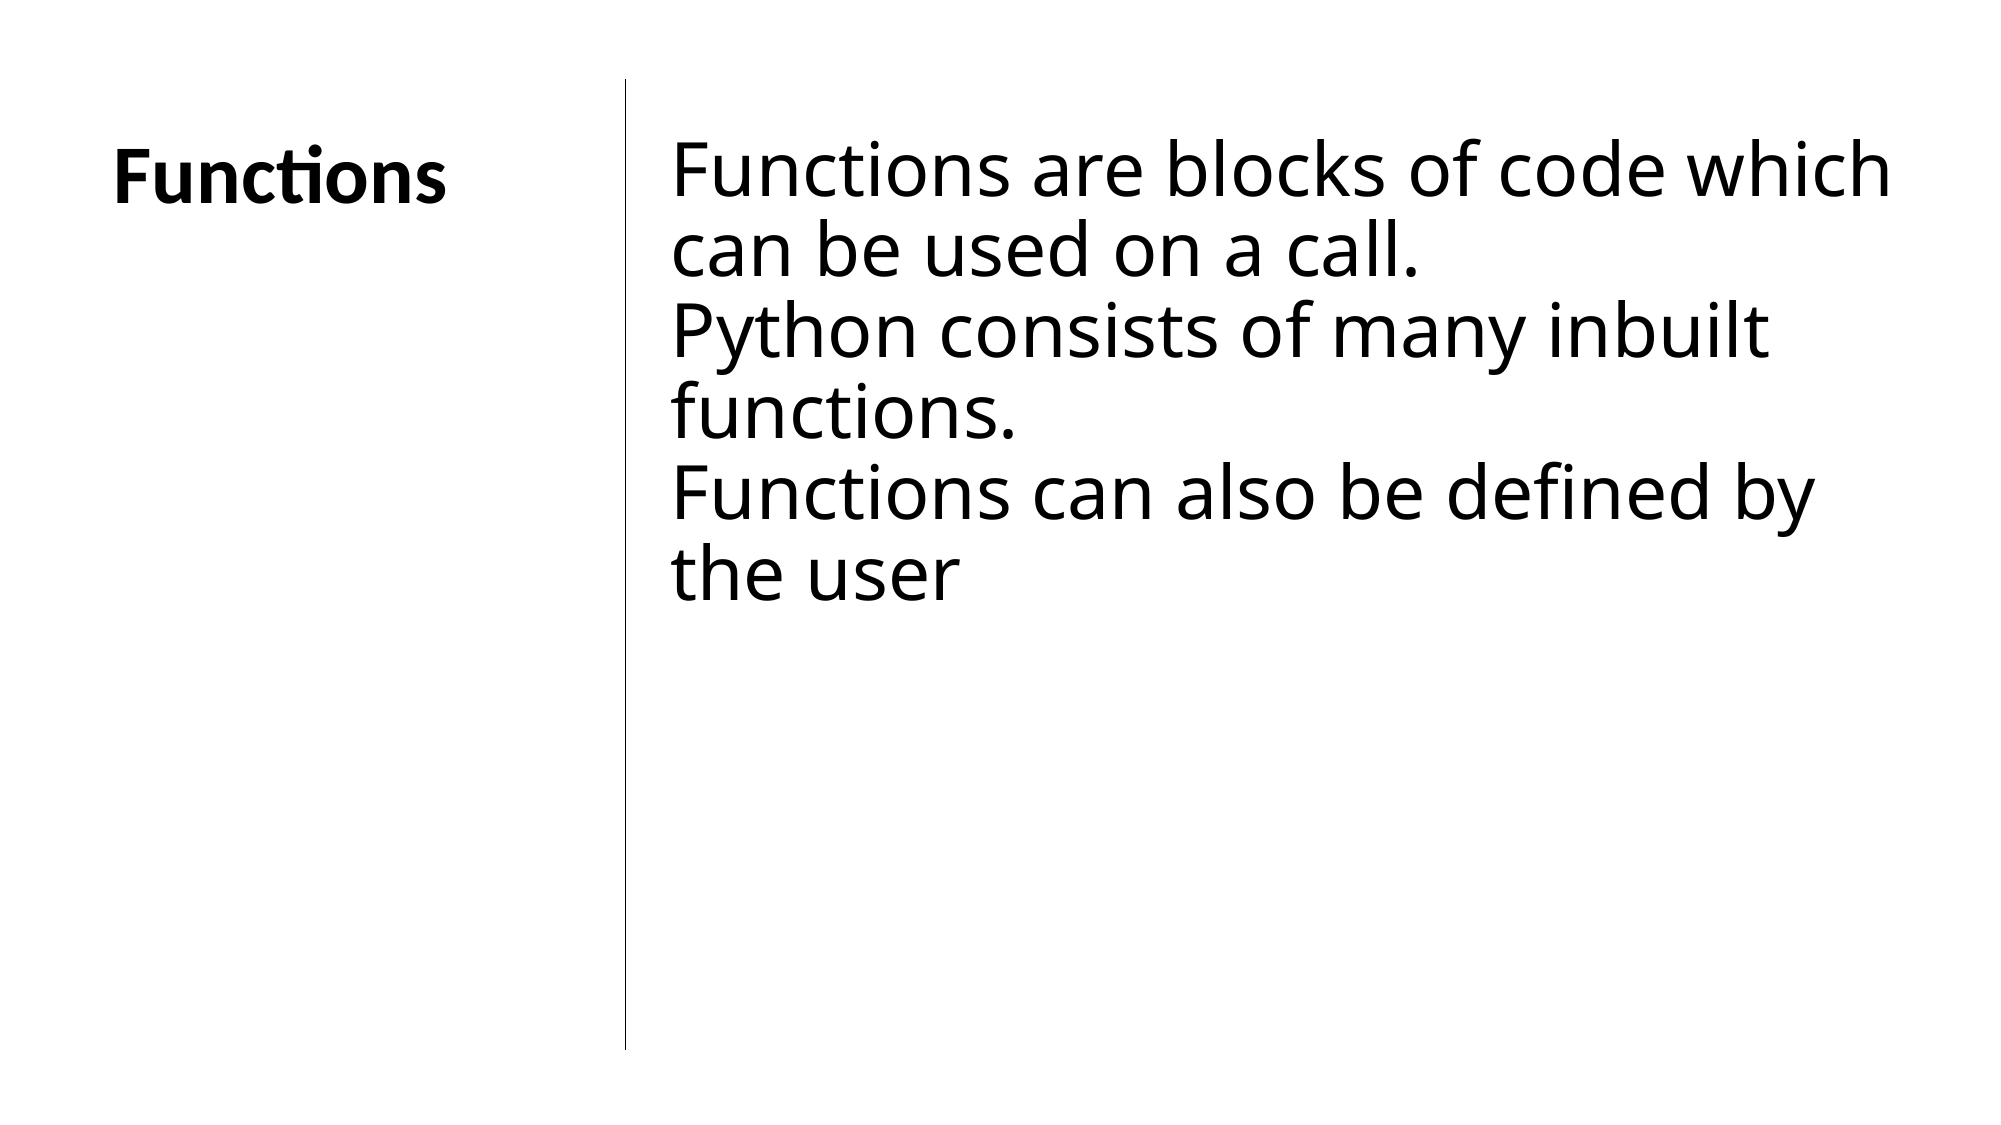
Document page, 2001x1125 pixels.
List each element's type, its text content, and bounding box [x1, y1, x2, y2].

list Functions are blocks of code which can be used on a call. Python consists of many inbuilt functions. Functions can also be defined by the user [629, 116, 1932, 1000]
list Functions [68, 116, 620, 1000]
